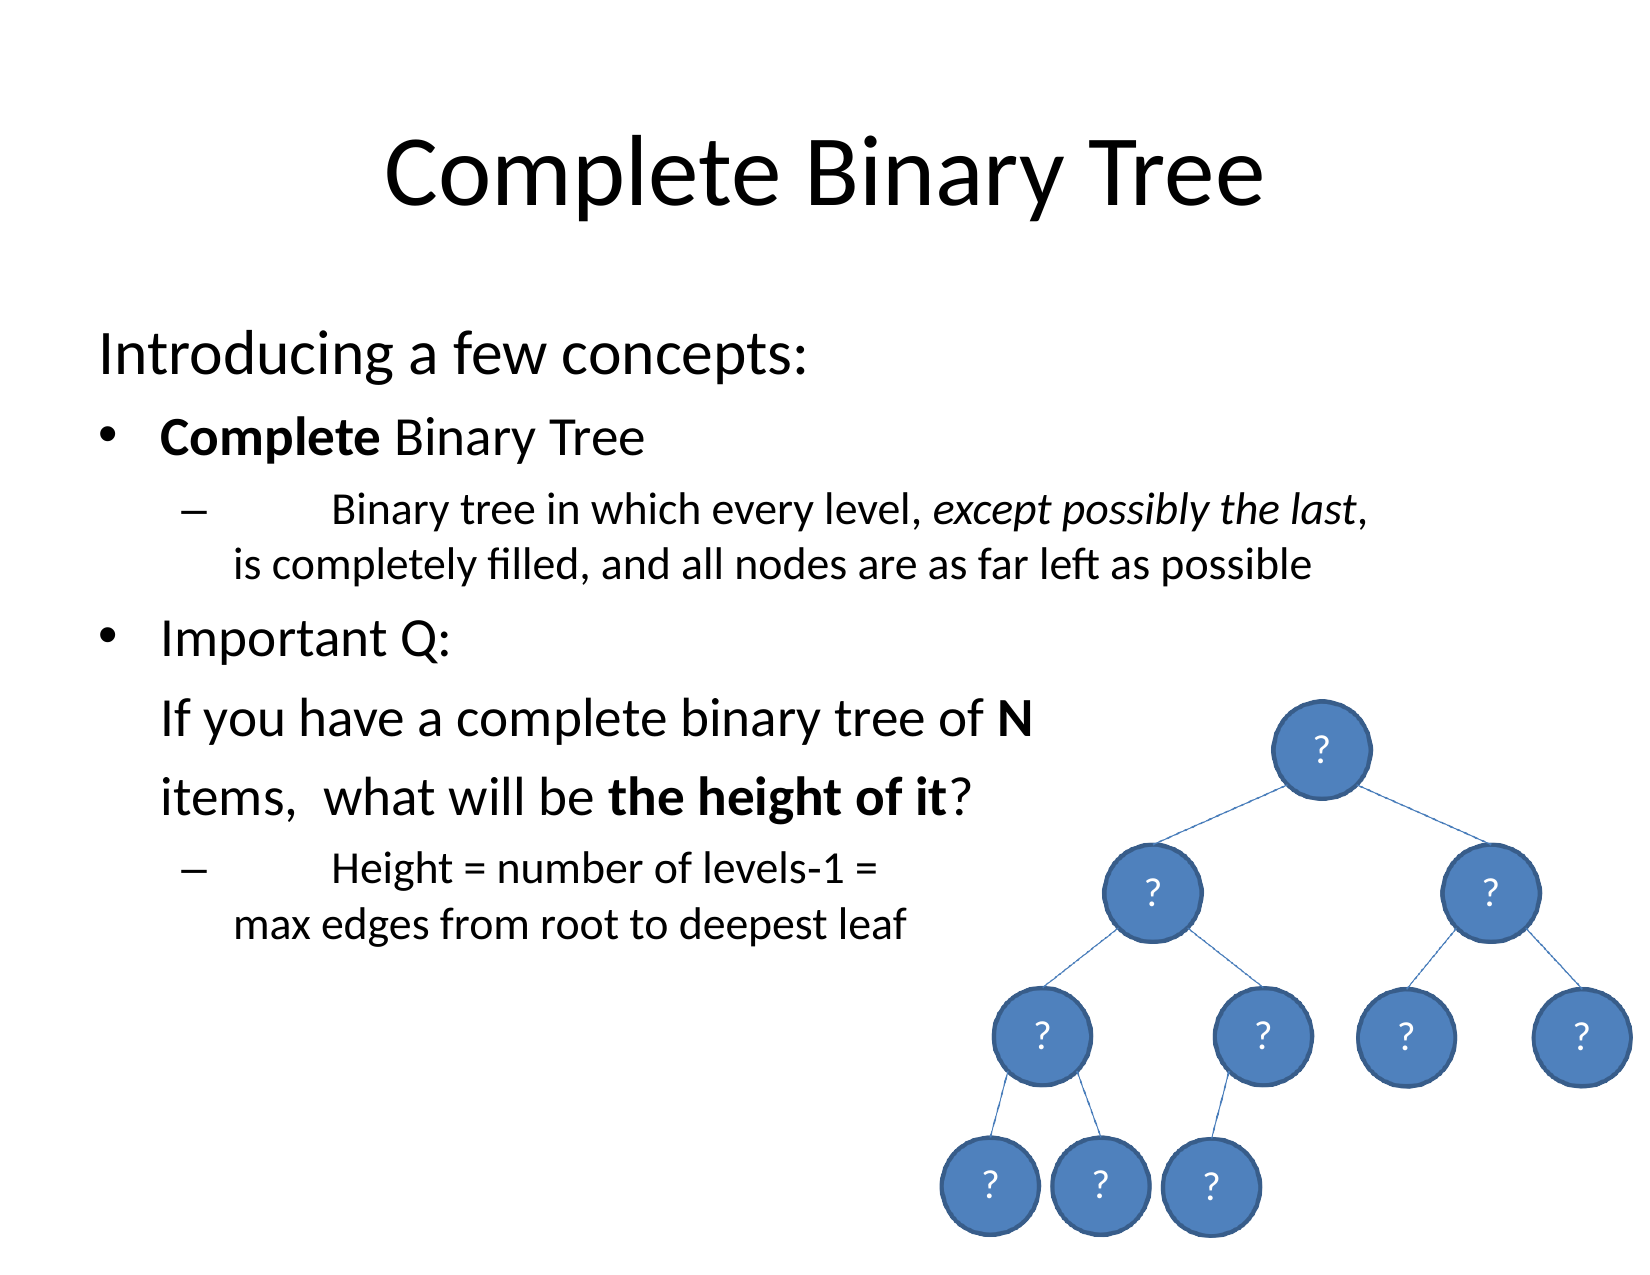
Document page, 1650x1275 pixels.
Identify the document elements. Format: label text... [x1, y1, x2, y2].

text_box ? [1570, 1010, 1594, 1059]
text_box ? [1141, 865, 1165, 915]
text_box ? [1031, 1008, 1055, 1058]
text_box ? [1089, 1158, 1113, 1208]
text_box ? [1479, 865, 1503, 915]
text_box max edges from root to deepest leaf [231, 893, 911, 949]
list Introducing a few concepts: Complete Binary Tree – Binary tree in which every level, except possibly the last, is completely filled, and all nodes are as far left as possible Important Q: [85, 310, 1565, 1036]
text_box ? [1310, 723, 1334, 772]
text_box ? [979, 1158, 1003, 1208]
text_box ? [1394, 1010, 1419, 1059]
text_box If you have a complete binary tree of N items, what will be the height of it? – Height = number of levels‐1 = [158, 668, 1181, 894]
text_box ? [1251, 1008, 1276, 1058]
title Complete Binary Tree [126, 104, 1524, 310]
text_box ? [1199, 1159, 1224, 1209]
text_box [939, 699, 1633, 1238]
